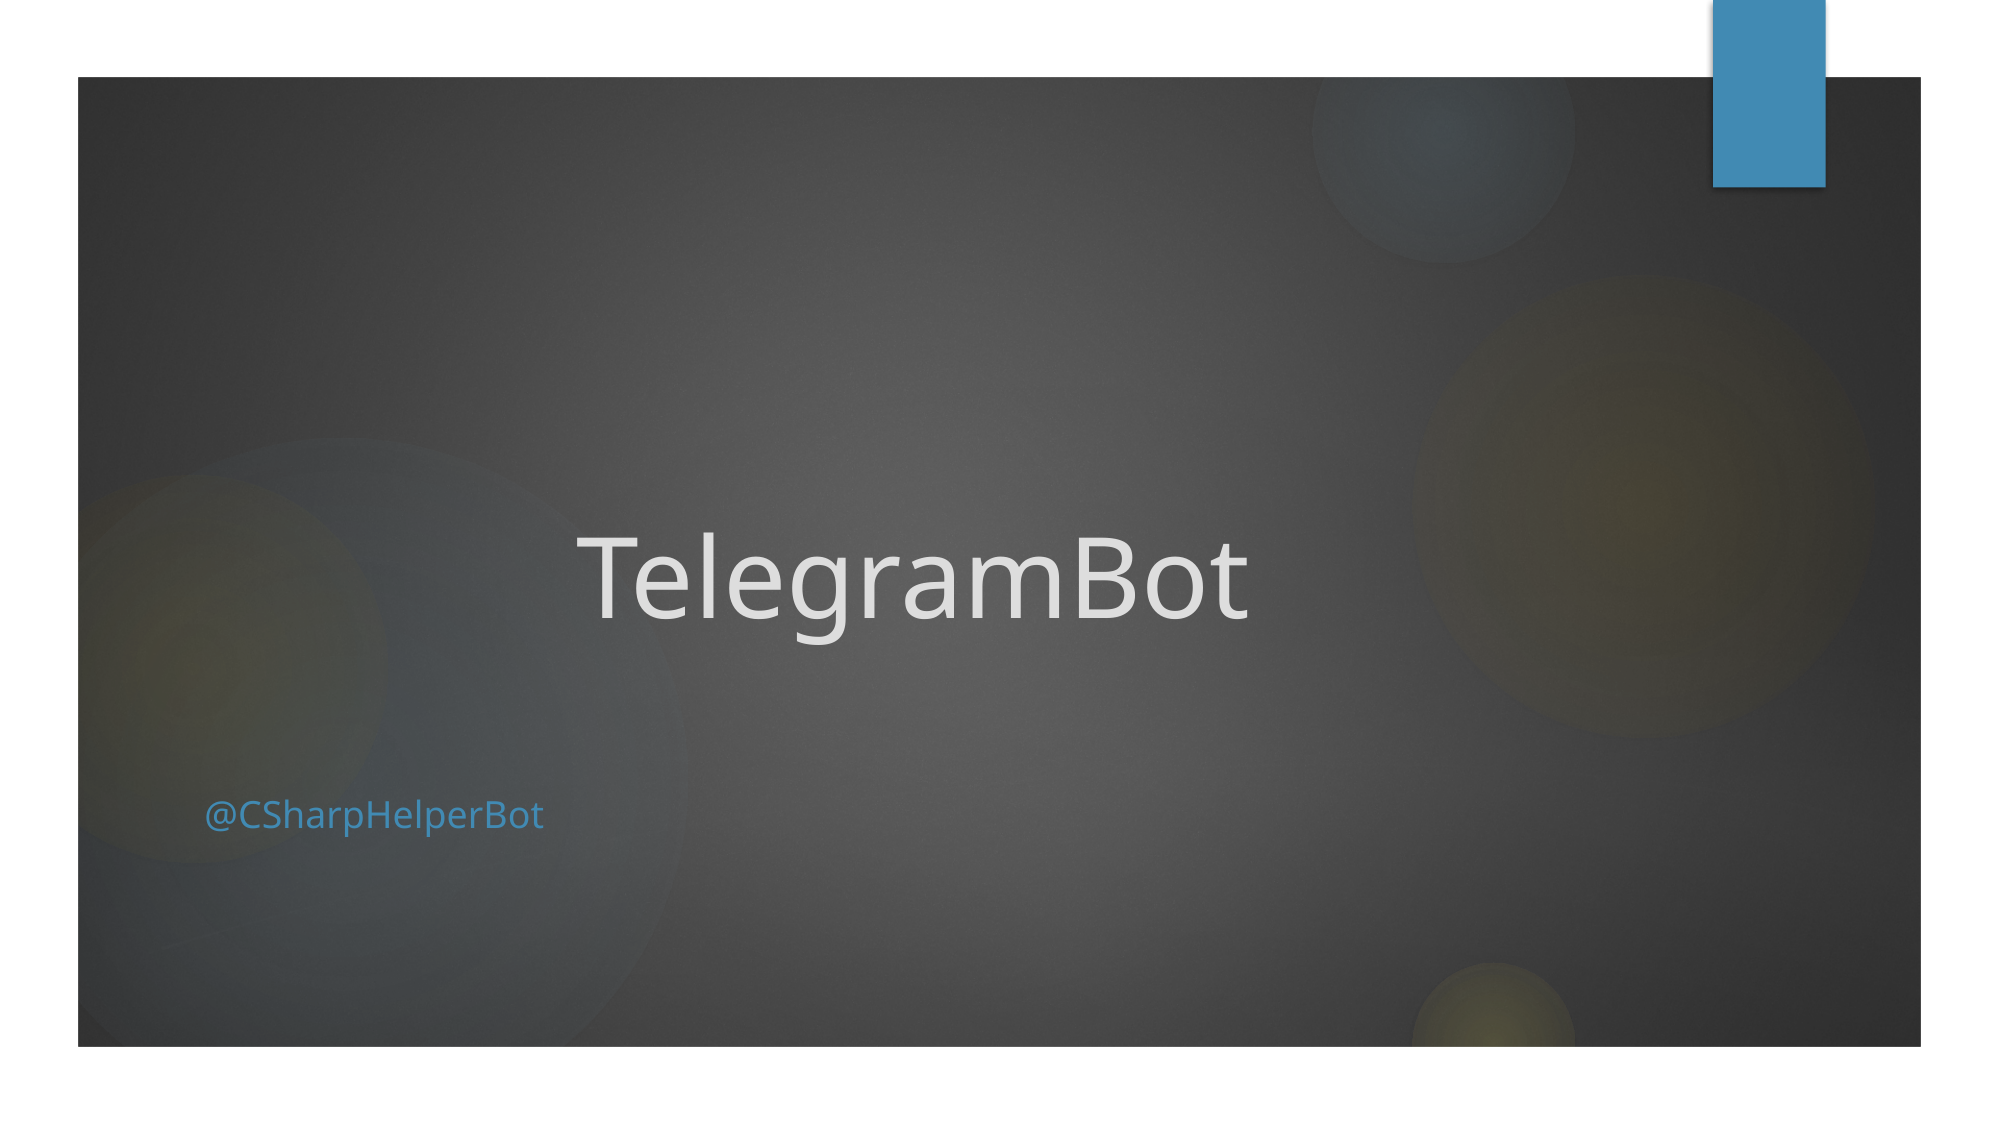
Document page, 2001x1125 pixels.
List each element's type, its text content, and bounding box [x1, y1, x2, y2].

title TelegramBot [189, 344, 1638, 783]
subtitle @CSharpHelperBot [189, 783, 1638, 925]
